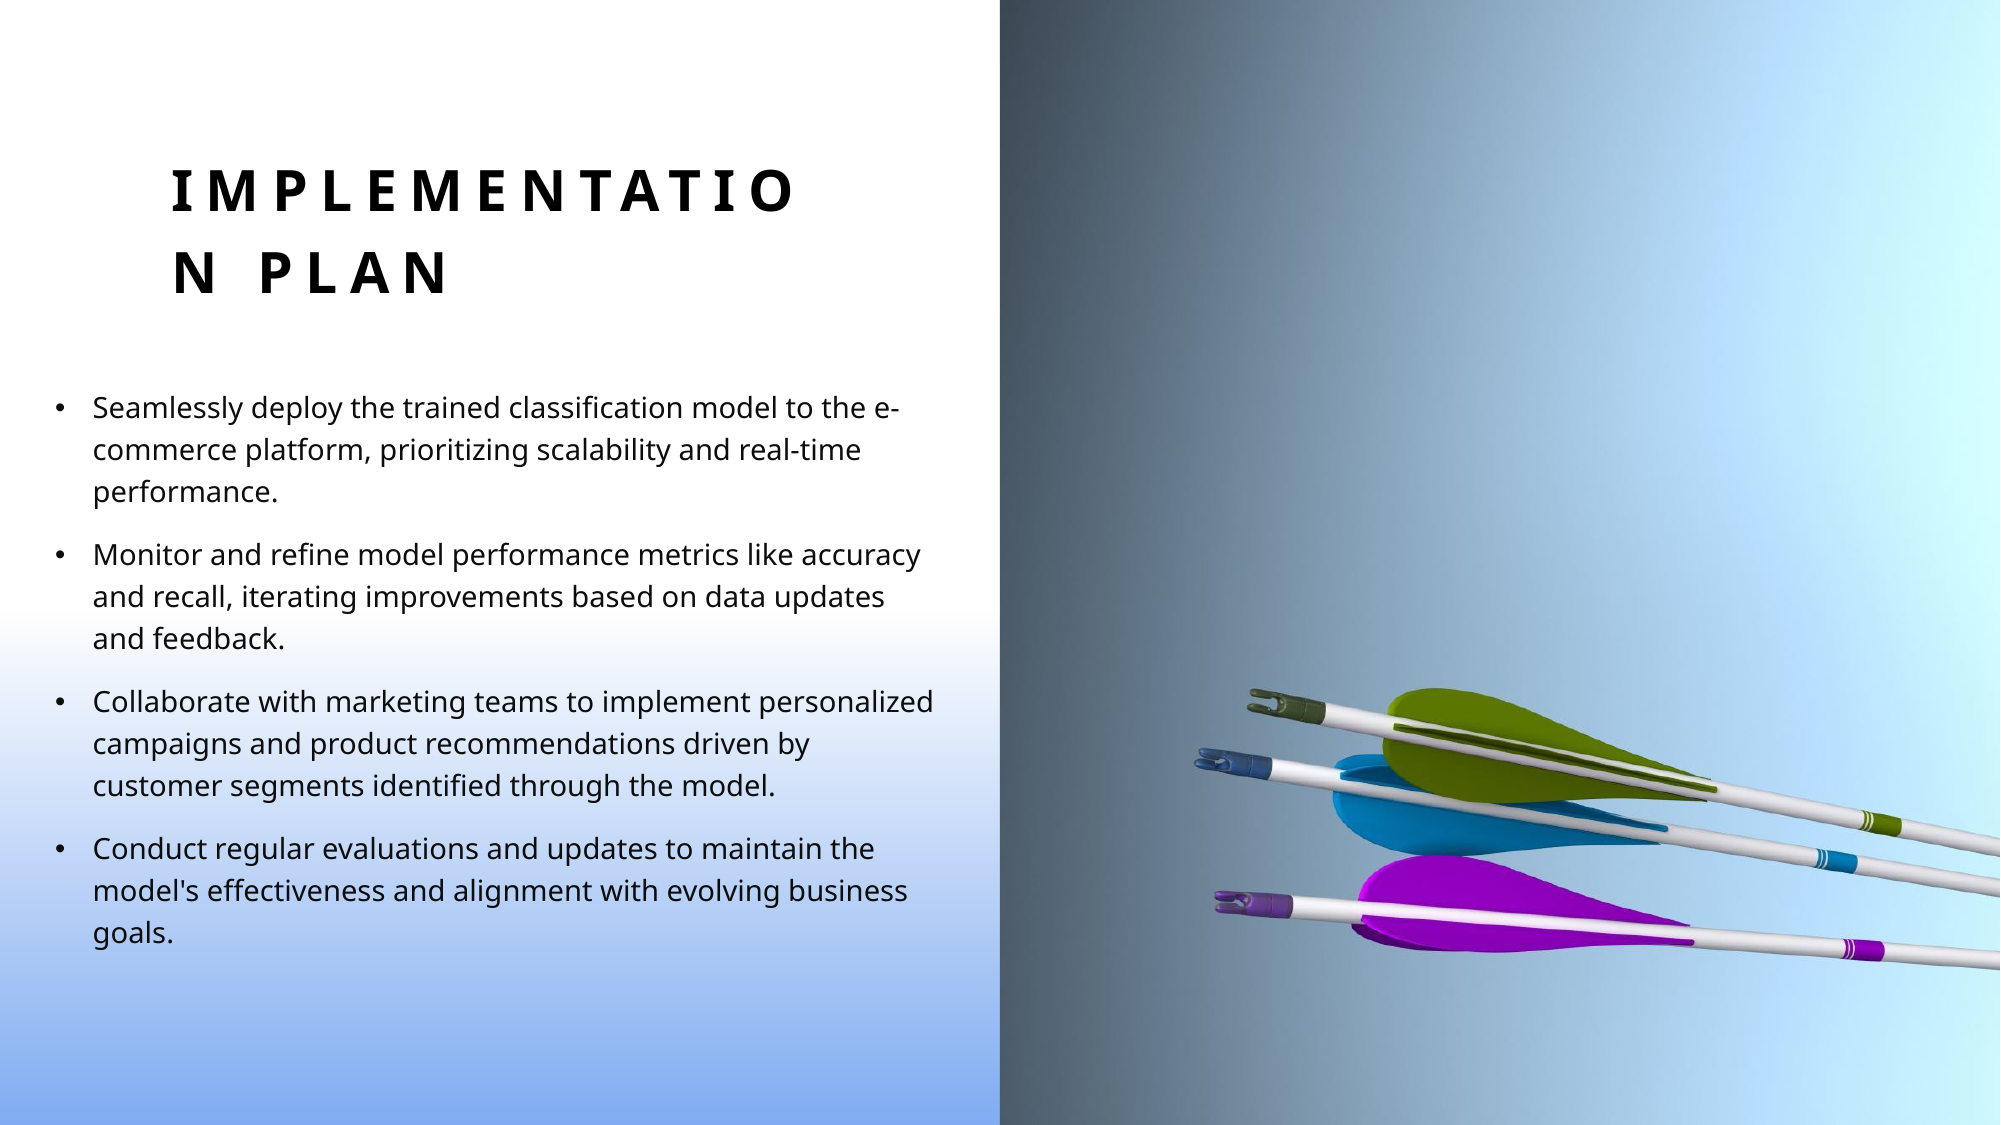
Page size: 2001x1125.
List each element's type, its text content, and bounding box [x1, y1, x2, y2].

text_box [0, 0, 999, 527]
title Implementation Plan [156, 133, 856, 313]
text_box [0, 527, 999, 1125]
picture [999, 0, 2000, 1125]
list Seamlessly deploy the trained classification model to the e-commerce platform, prioritizing scalability and real-time performance. Monitor and refine model performance metrics like accuracy and recall, iterating improvements based on data updates and feedback. Collaborate with marketing teams to implement personalized campaigns and product recommendations driven by customer segments identified through the model. Conduct regular evaluations and updates to maintain the model's effectiveness and alignment with evolving business goals. [40, 375, 960, 1014]
